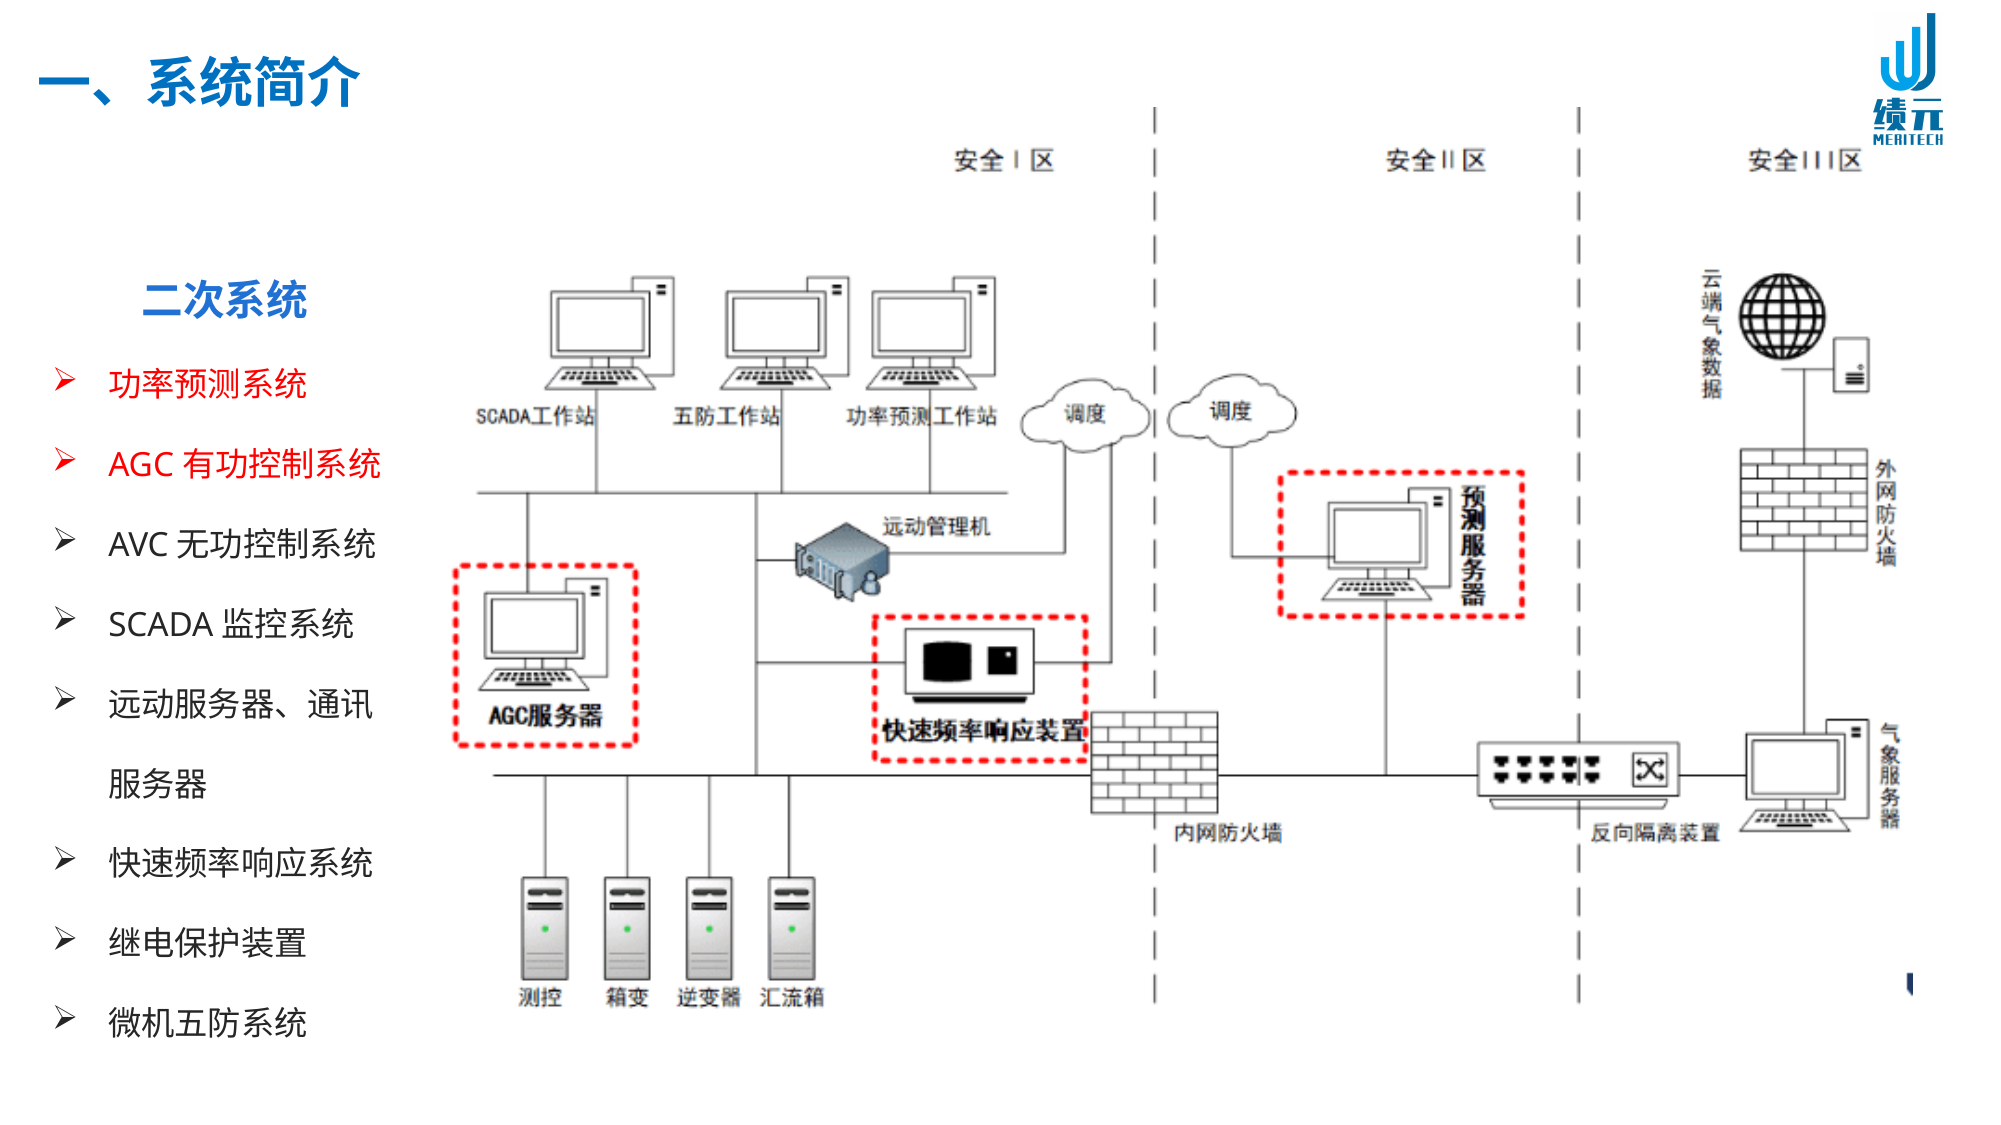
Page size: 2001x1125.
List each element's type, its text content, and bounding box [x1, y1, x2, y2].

text_box 二次系统 功率预测系统 AGC有功控制系统 AVC无功控制系统 SCADA监控系统 远动服务器、通讯服务器 快速频率响应系统 继电保护装置 微机五防系统 [37, 216, 413, 1067]
picture [1939, 113, 1943, 127]
title 一、系统简介 [37, 35, 1857, 115]
picture [432, 13, 1943, 1018]
